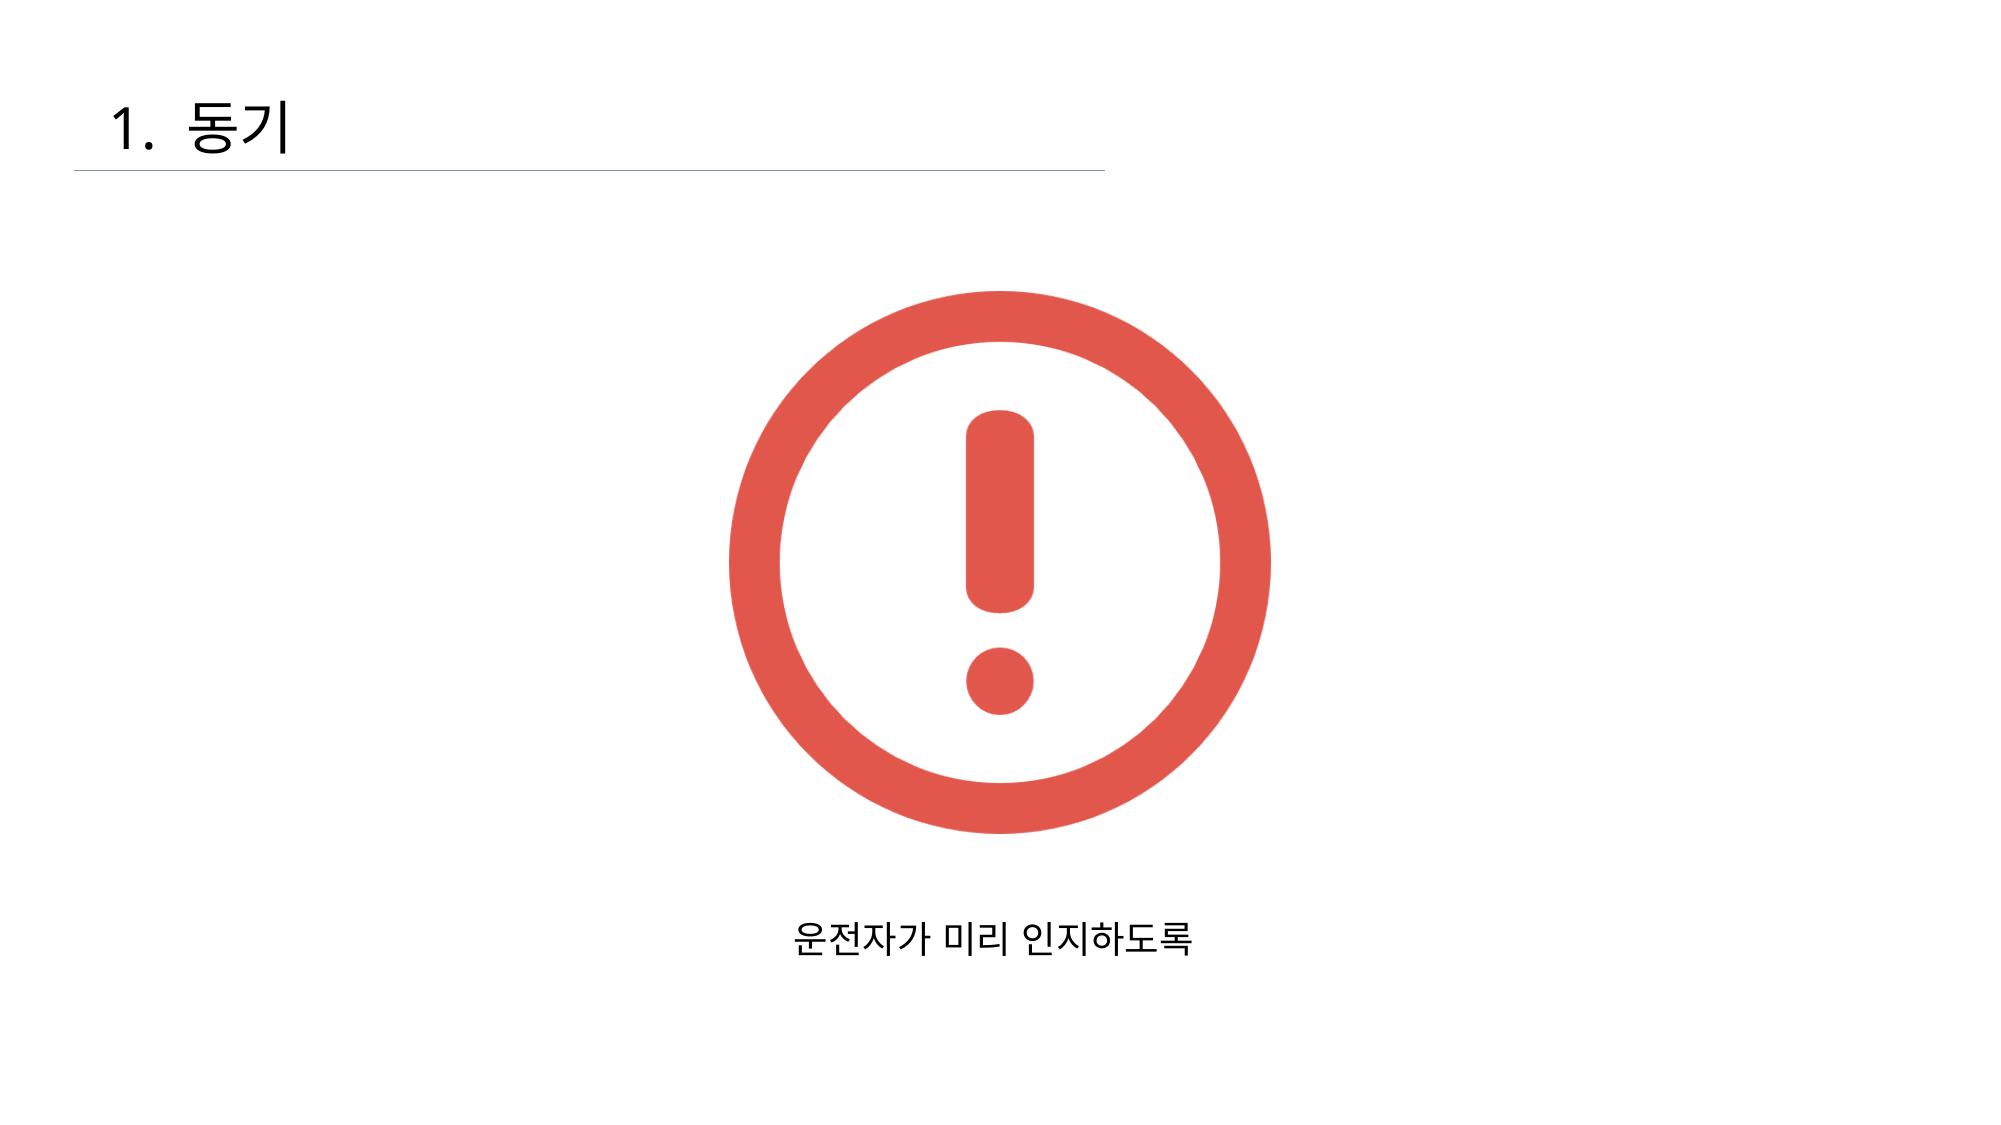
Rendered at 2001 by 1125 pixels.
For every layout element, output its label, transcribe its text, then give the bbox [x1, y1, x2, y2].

picture [729, 291, 1271, 834]
text_box 운전자가 미리 인지하도록 [779, 908, 1513, 968]
text_box 1. 동기 [93, 83, 521, 169]
